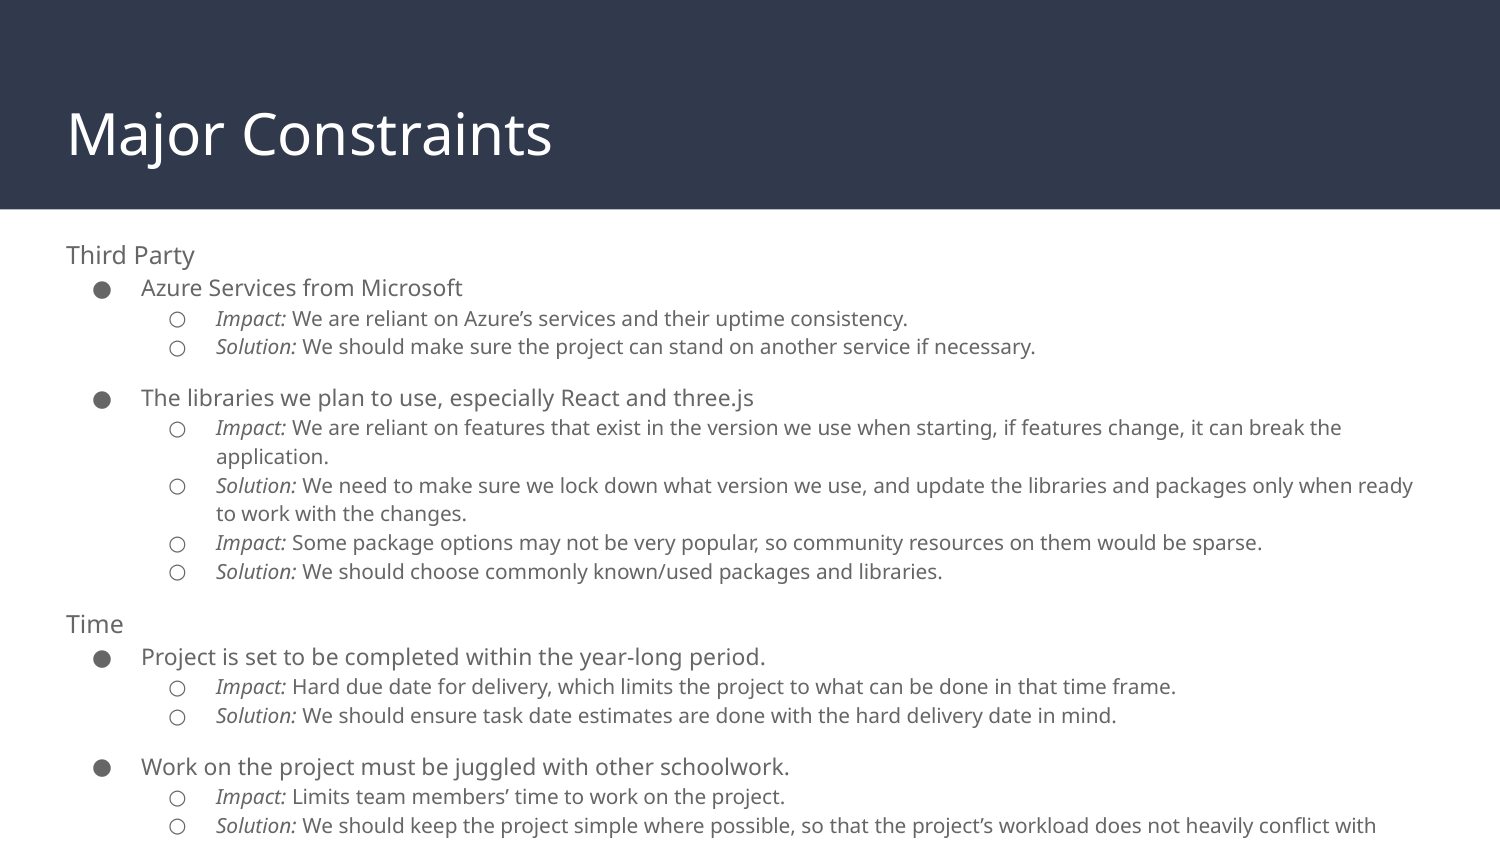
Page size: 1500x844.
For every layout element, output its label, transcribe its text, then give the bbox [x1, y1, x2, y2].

title Major Constraints [51, 82, 1449, 185]
list Third Party Azure Services from Microsoft Impact: We are reliant on Azure’s services and their uptime consistency. Solution: We should make sure the project can stand on another service if necessary. The libraries we plan to use, especially React and three.js Impact: We are reliant on features that exist in the version we use when starting, if features change, it can break the application. Solution: We need to make sure we lock down what version we use, and update the libraries and packages only when ready to work with the changes. Impact: Some package options may not be very popular, so community resources on them would be sparse. Solution: We should choose commonly known/used packages and libraries. Time Project is set to be completed within the year-long period. Impact: Hard due date for delivery, which limits the project to what can be done in that time frame. Solution: We should ensure task date estimates are done with the hard delivery date in mind. Work on the project must be juggled with other schoolwork. Impact: Limits team members’ time to work on the project. Solution: We should keep the project simple where possible, so that the project’s workload does not heavily conflict with others. [51, 220, 1449, 786]
